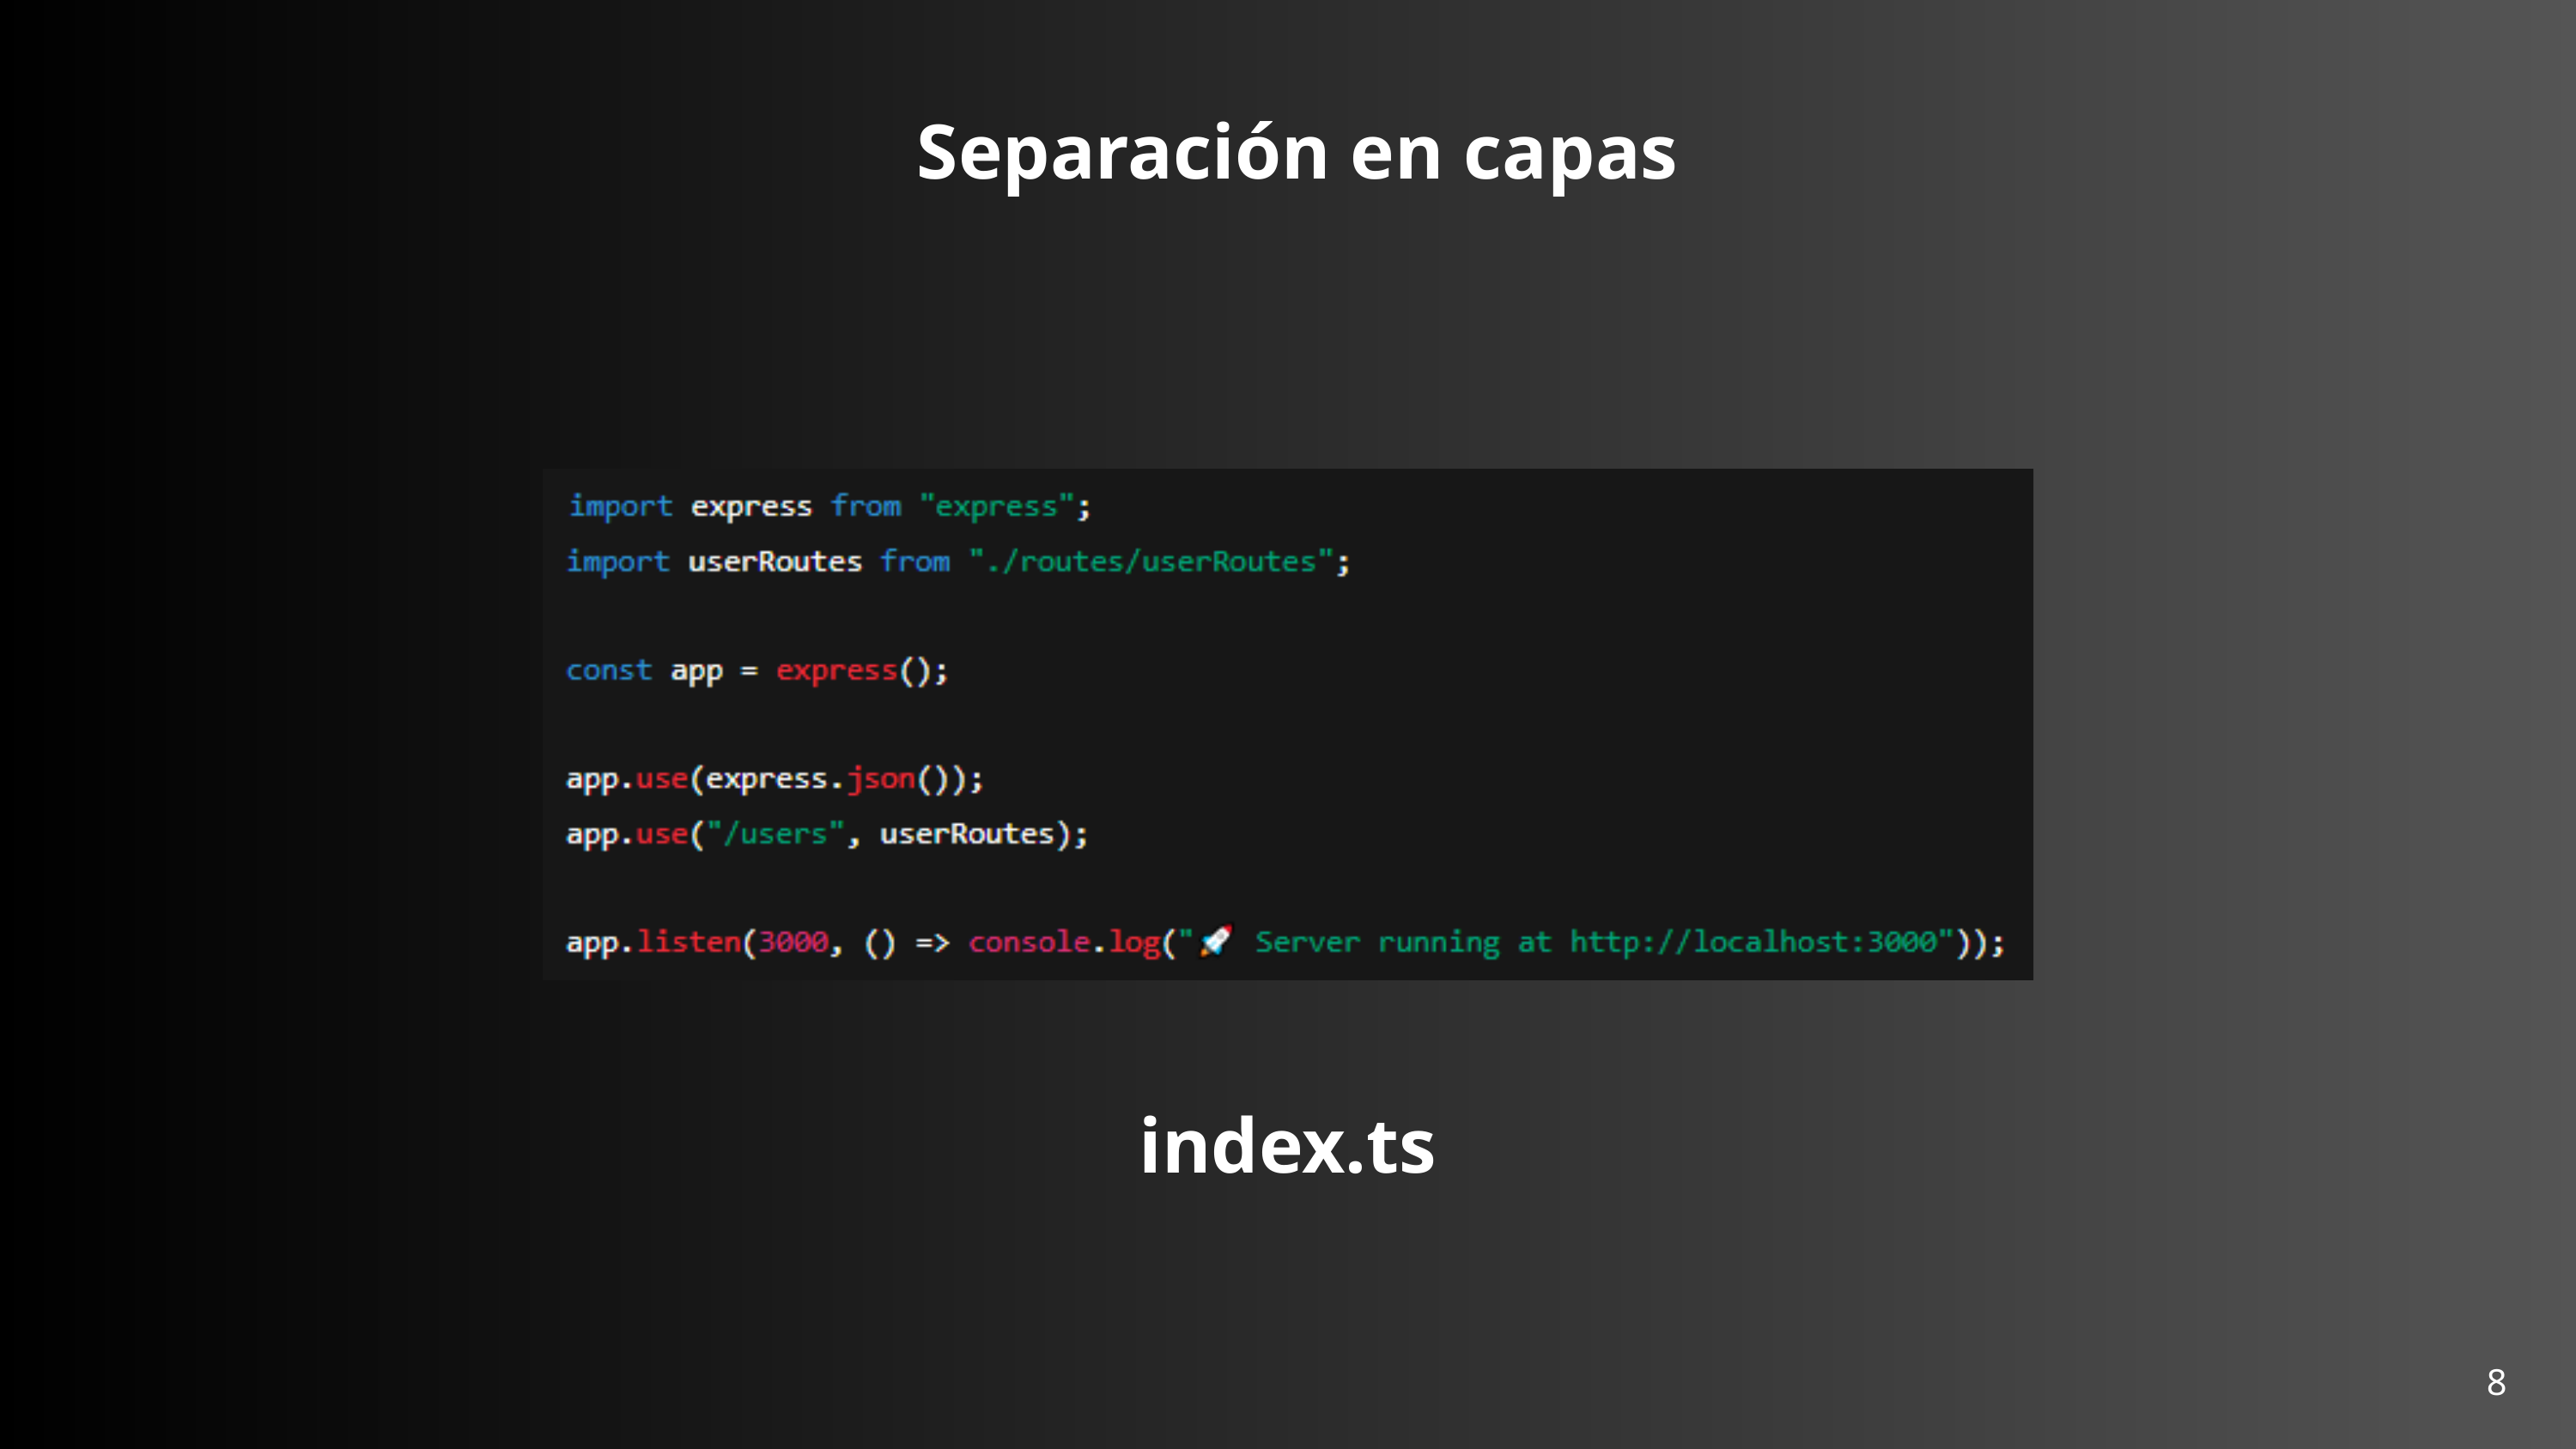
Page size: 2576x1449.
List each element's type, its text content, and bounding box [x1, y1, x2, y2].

text_box 8 [2486, 1352, 2507, 1403]
text_box index.ts [1138, 1082, 1438, 1189]
text_box [542, 469, 2034, 980]
text_box Separación en capas [896, 88, 1680, 195]
